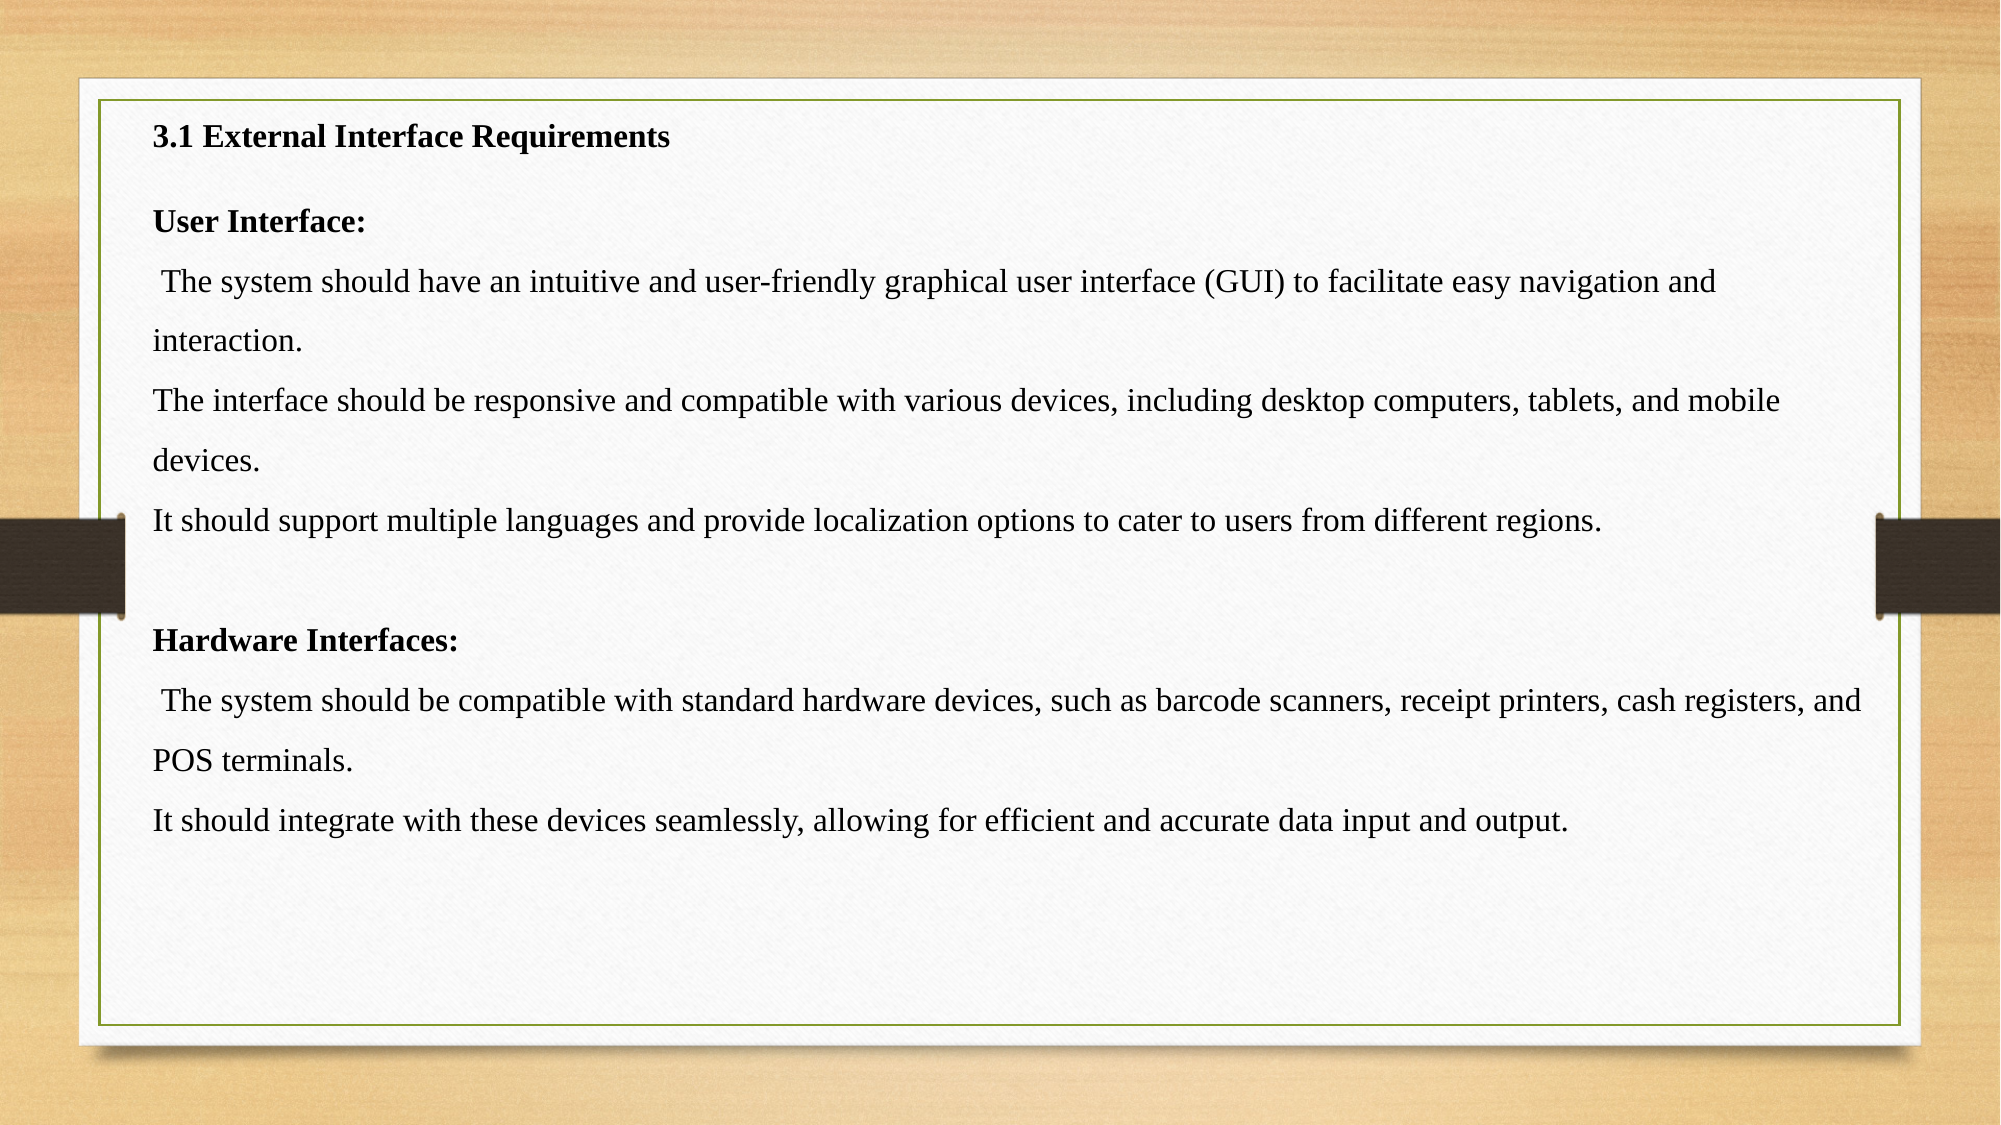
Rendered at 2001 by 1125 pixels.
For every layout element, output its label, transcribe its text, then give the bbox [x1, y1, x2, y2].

text_box 3.1 External Interface Requirements User Interface: The system should have an intuitive and user-friendly graphical user interface (GUI) to facilitate easy navigation and interaction. The interface should be responsive and compatible with various devices, including desktop computers, tablets, and mobile devices. It should support multiple languages and provide localization options to cater to users from different regions. Hardware Interfaces: The system should be compatible with standard hardware devices, such as barcode scanners, receipt printers, cash registers, and POS terminals. It should integrate with these devices seamlessly, allowing for efficient and accurate data input and output. [137, 86, 1894, 905]
picture [0, 0, 2001, 1125]
